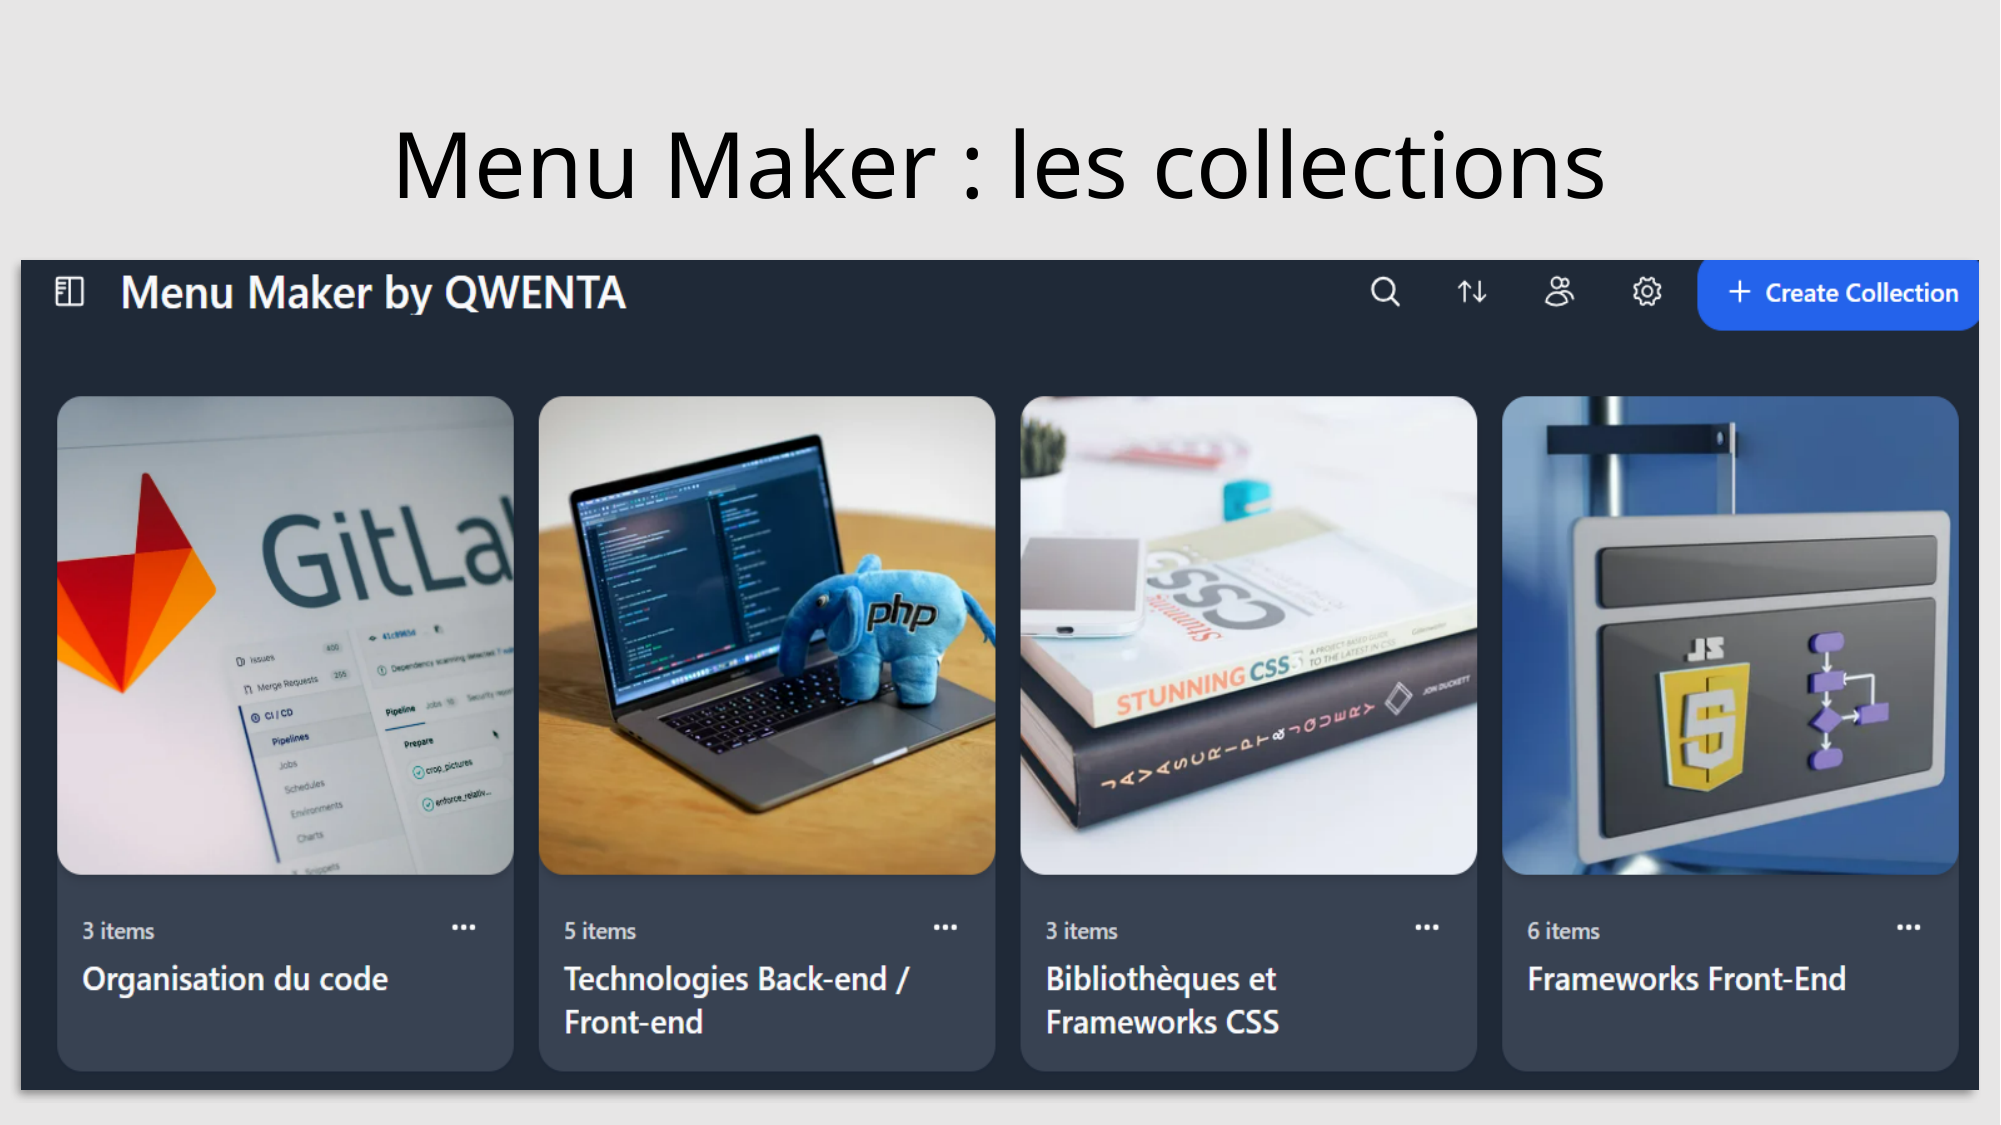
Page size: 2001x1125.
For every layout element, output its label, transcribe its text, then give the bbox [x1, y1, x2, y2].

title Menu Maker : les collections [137, 59, 1863, 257]
picture [21, 260, 1979, 1090]
